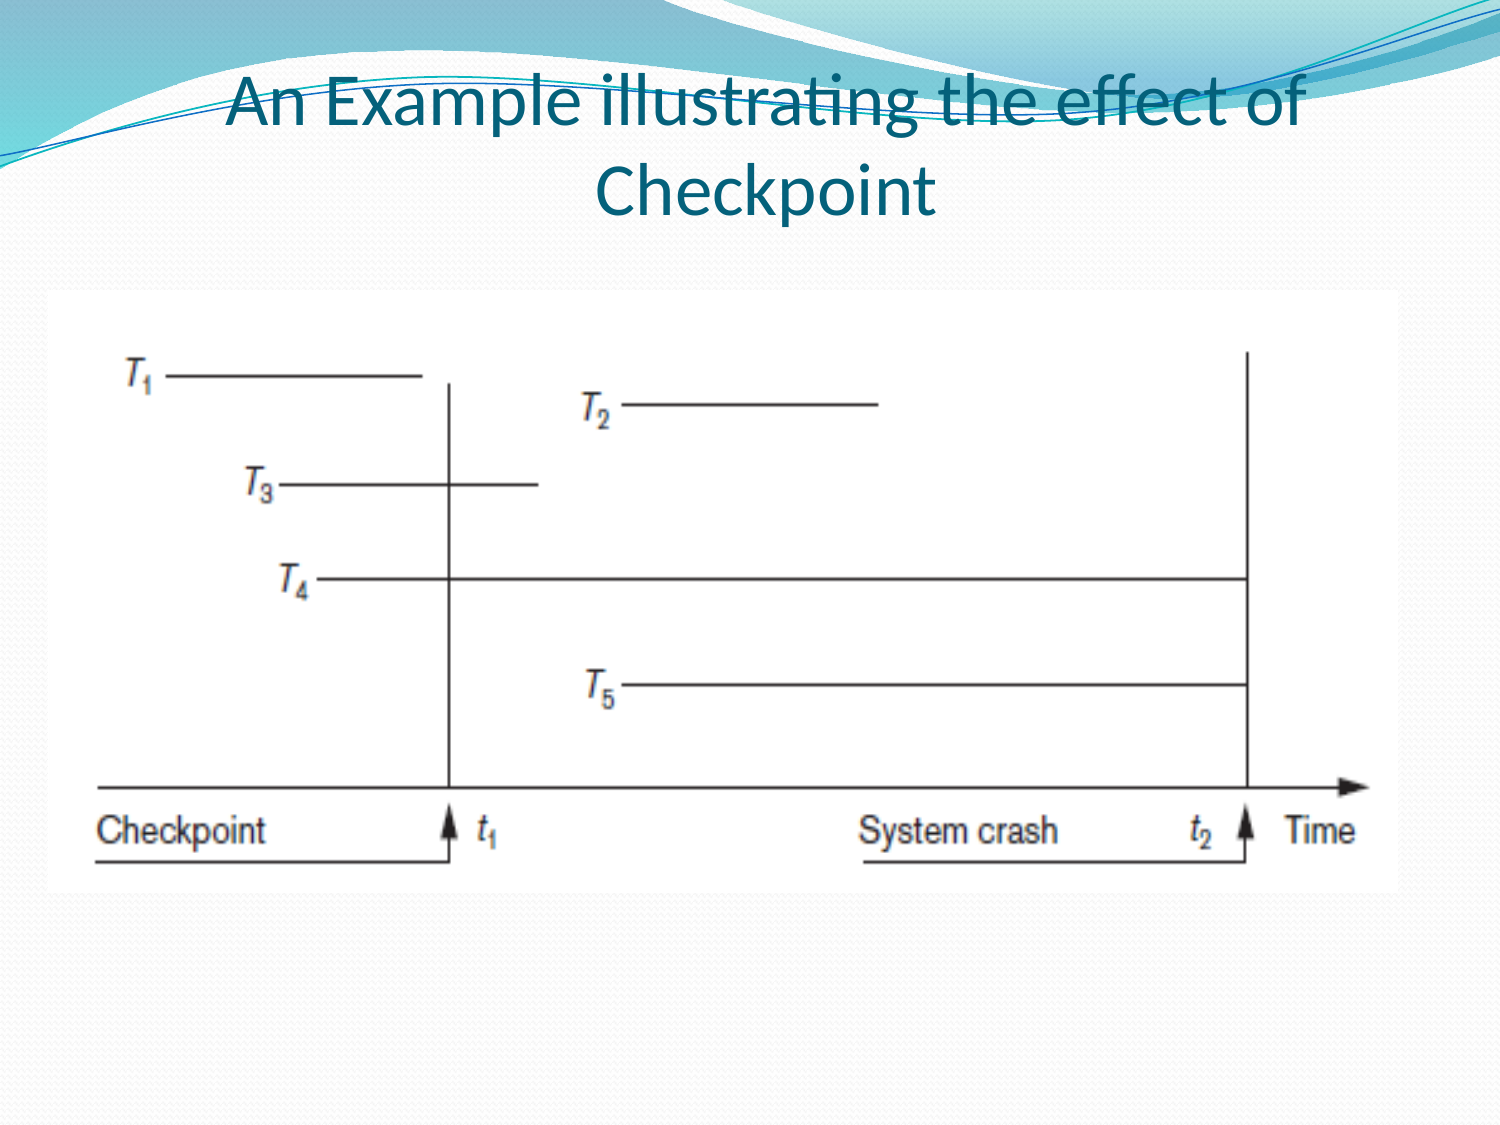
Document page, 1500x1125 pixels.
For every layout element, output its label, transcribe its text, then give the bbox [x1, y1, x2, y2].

title An Example illustrating the effect of Checkpoint [75, 42, 1459, 231]
picture [48, 290, 1398, 893]
